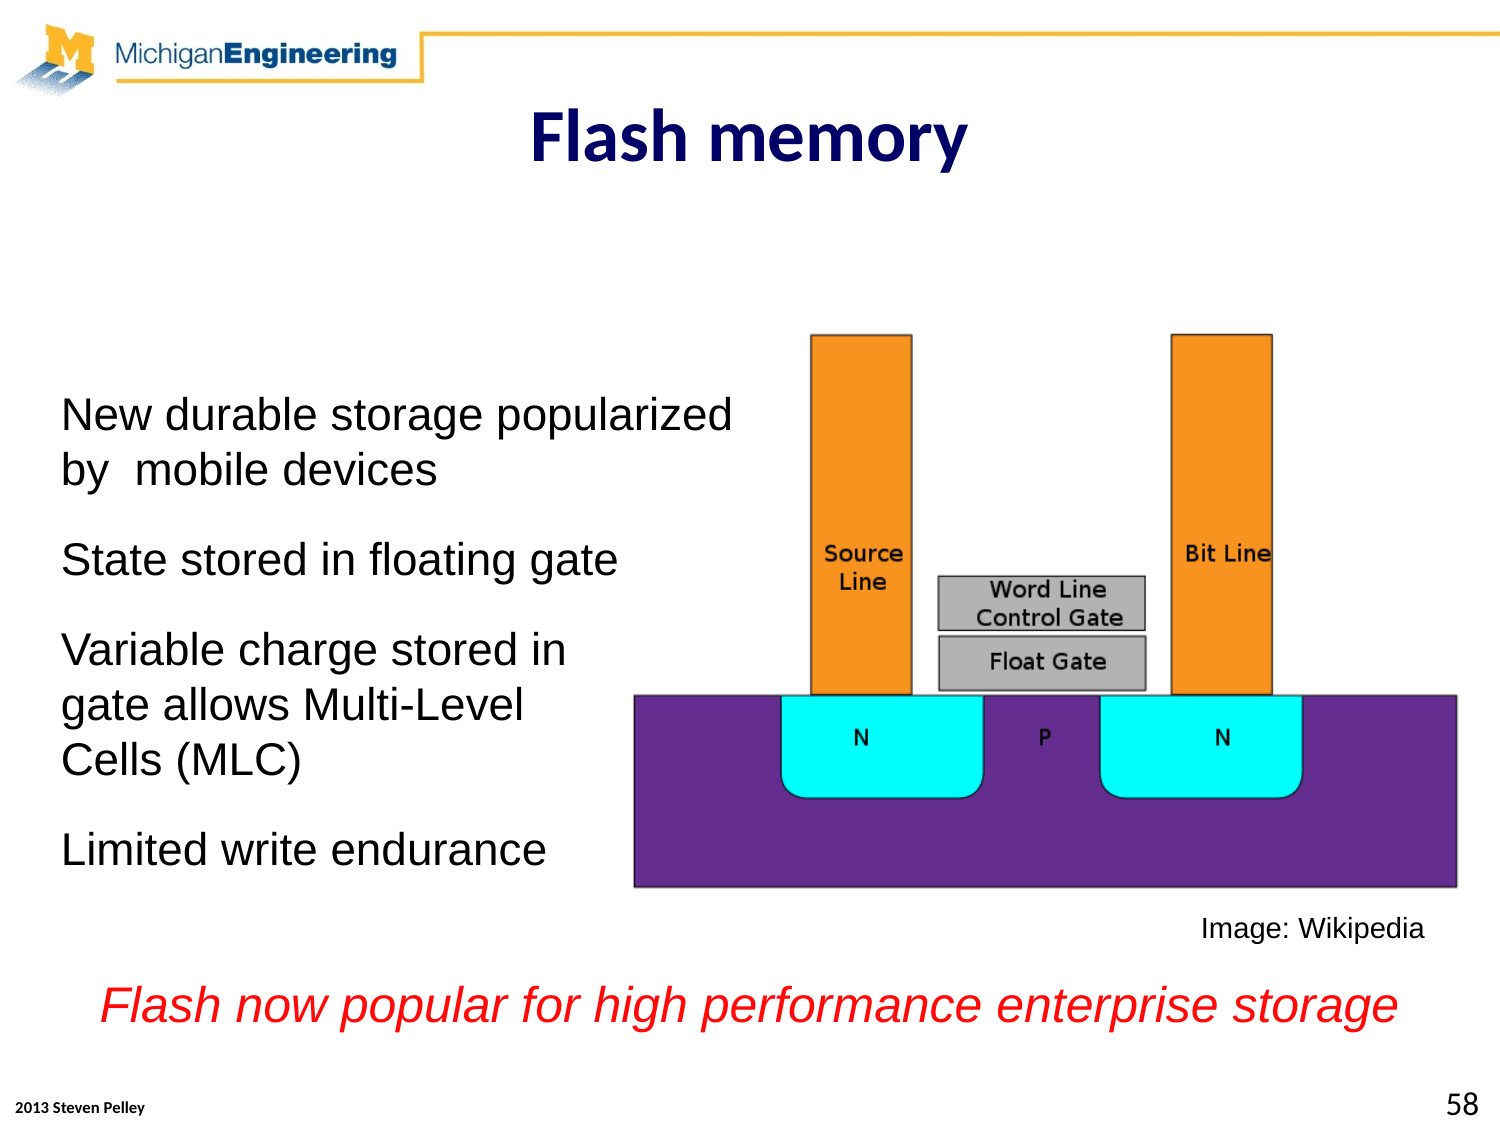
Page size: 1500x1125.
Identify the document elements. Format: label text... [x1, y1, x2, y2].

slide_number 58 [1425, 1074, 1500, 1125]
text_box New durable storage popularized by mobile devices State stored in floating gate Variable charge stored in gate allows Multi-Level Cells (MLC) Limited write endurance [46, 377, 526, 882]
picture [12, 24, 1500, 97]
picture [531, 222, 1500, 994]
title Flash memory [74, 74, 1426, 188]
text_box Flash now popular for high performance enterprise storage [84, 965, 1416, 1040]
